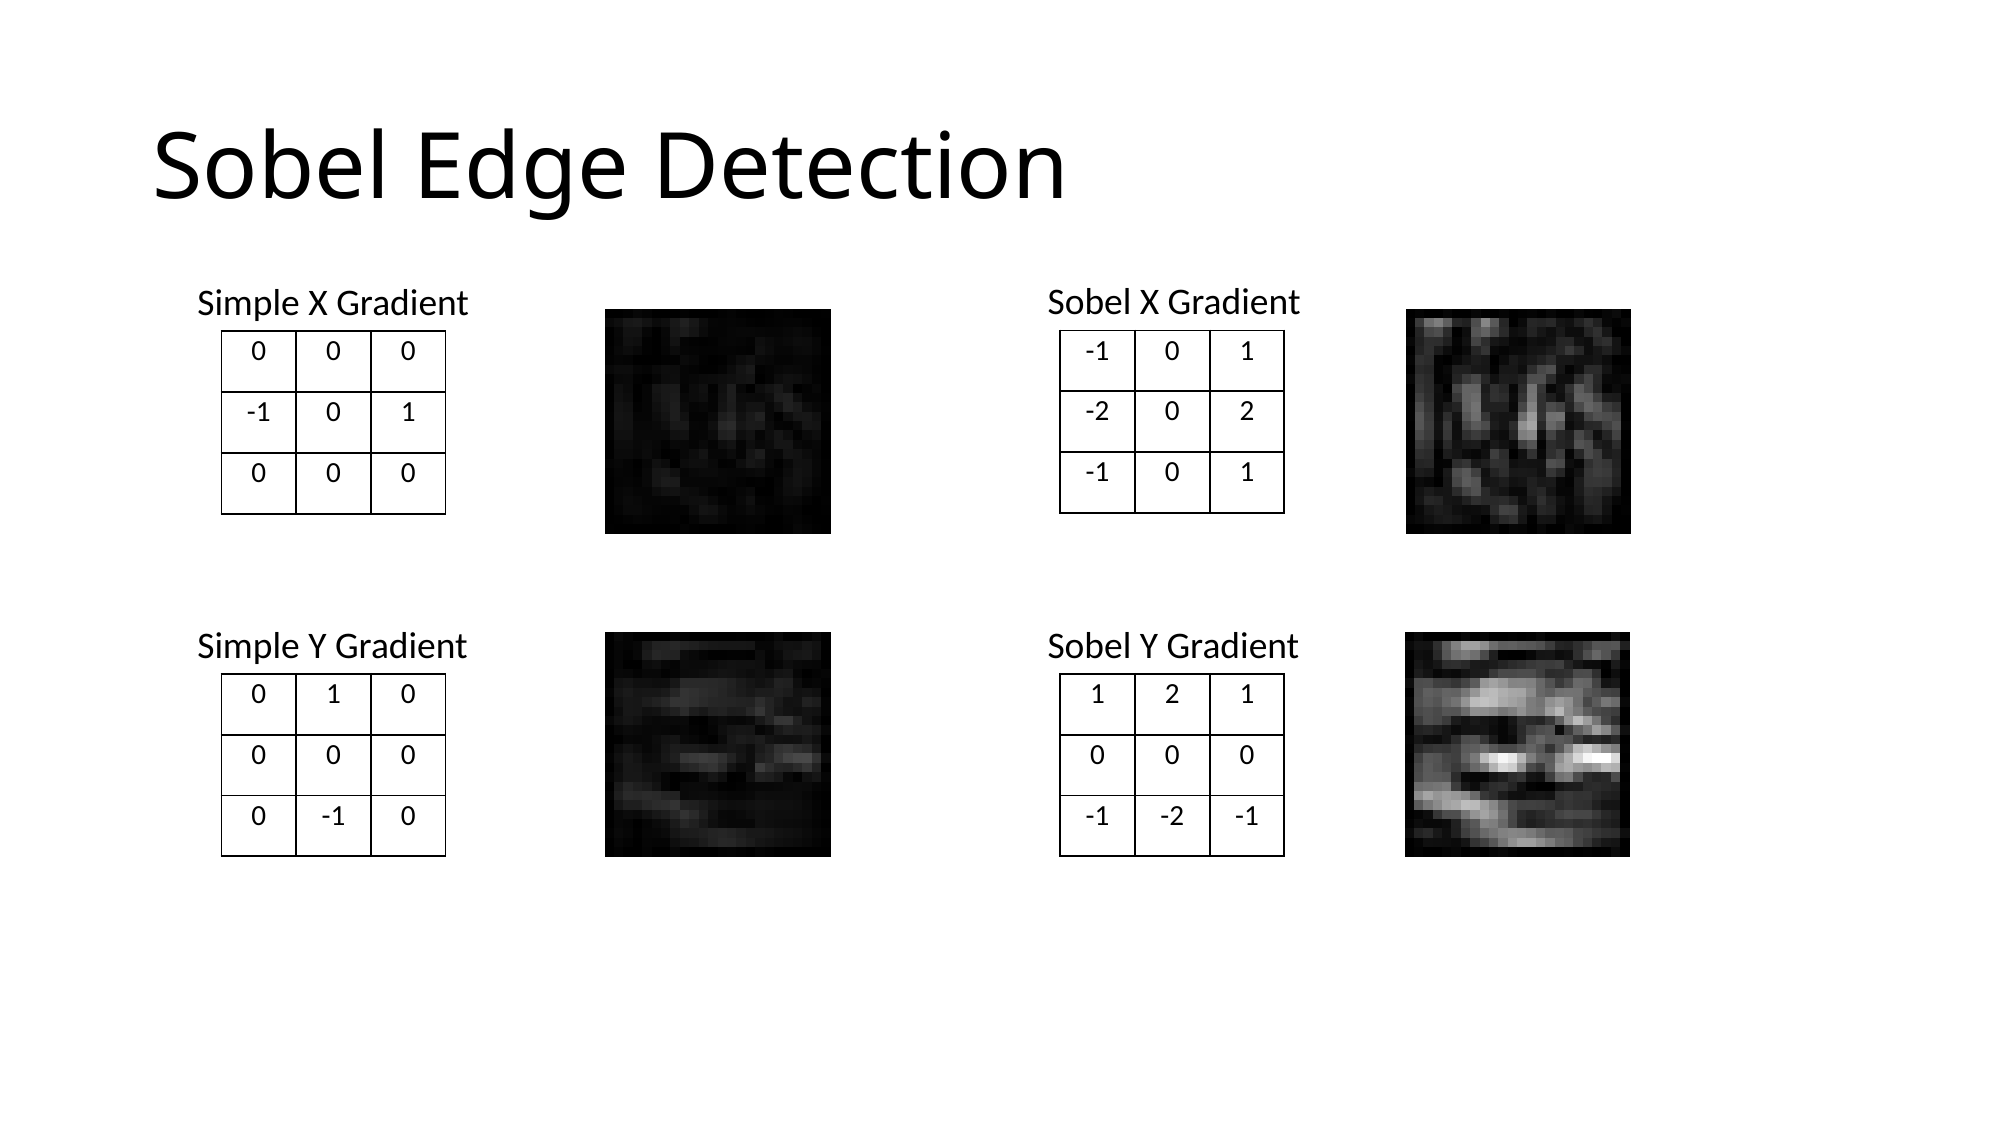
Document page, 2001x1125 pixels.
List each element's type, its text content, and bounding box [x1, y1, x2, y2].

table_cell -1 [1061, 796, 1134, 855]
table_cell 1 [372, 393, 445, 452]
table_cell 0 [222, 796, 295, 855]
picture [1406, 309, 1631, 534]
text_box Simple X Gradient [182, 270, 485, 331]
table_header 0 [297, 332, 370, 391]
table_cell -2 [1136, 796, 1209, 855]
picture [605, 309, 831, 534]
table_cell 0 [1061, 736, 1134, 795]
table_header 0 [222, 332, 295, 391]
table_cell 2 [1211, 392, 1283, 451]
table_cell 0 [1136, 392, 1209, 451]
table_cell 0 [1136, 453, 1209, 512]
text_box Sobel X Gradient [1032, 269, 1316, 330]
table_header 2 [1136, 675, 1209, 734]
table_cell 0 [1211, 736, 1283, 795]
table_cell 1 [1211, 453, 1283, 512]
table_cell -1 [1211, 796, 1283, 855]
table_header 0 [222, 675, 295, 734]
table_cell 0 [222, 454, 295, 513]
table_header 1 [297, 675, 370, 734]
table_cell -1 [297, 796, 370, 855]
table_cell -1 [222, 393, 295, 452]
table_header 1 [1061, 675, 1134, 734]
table_cell 0 [297, 393, 370, 452]
table_cell 0 [297, 454, 370, 513]
picture [1405, 632, 1630, 857]
table_cell 0 [1136, 736, 1209, 795]
table_cell 0 [222, 736, 295, 795]
table_header 0 [372, 332, 445, 391]
table_cell -2 [1061, 392, 1134, 451]
table_cell 0 [372, 454, 445, 513]
table_header 0 [1136, 331, 1209, 390]
picture [605, 632, 831, 857]
table_cell -1 [1061, 453, 1134, 512]
table_cell 0 [372, 736, 445, 795]
title Sobel Edge Detection [137, 59, 1863, 278]
table_header -1 [1061, 331, 1134, 390]
text_box Simple Y Gradient [182, 613, 484, 673]
table_header 1 [1211, 675, 1283, 734]
text_box Sobel Y Gradient [1032, 613, 1315, 673]
table_cell 0 [372, 796, 445, 855]
table_cell 0 [297, 736, 370, 795]
table_header 0 [372, 675, 445, 734]
table_header 1 [1211, 331, 1283, 390]
